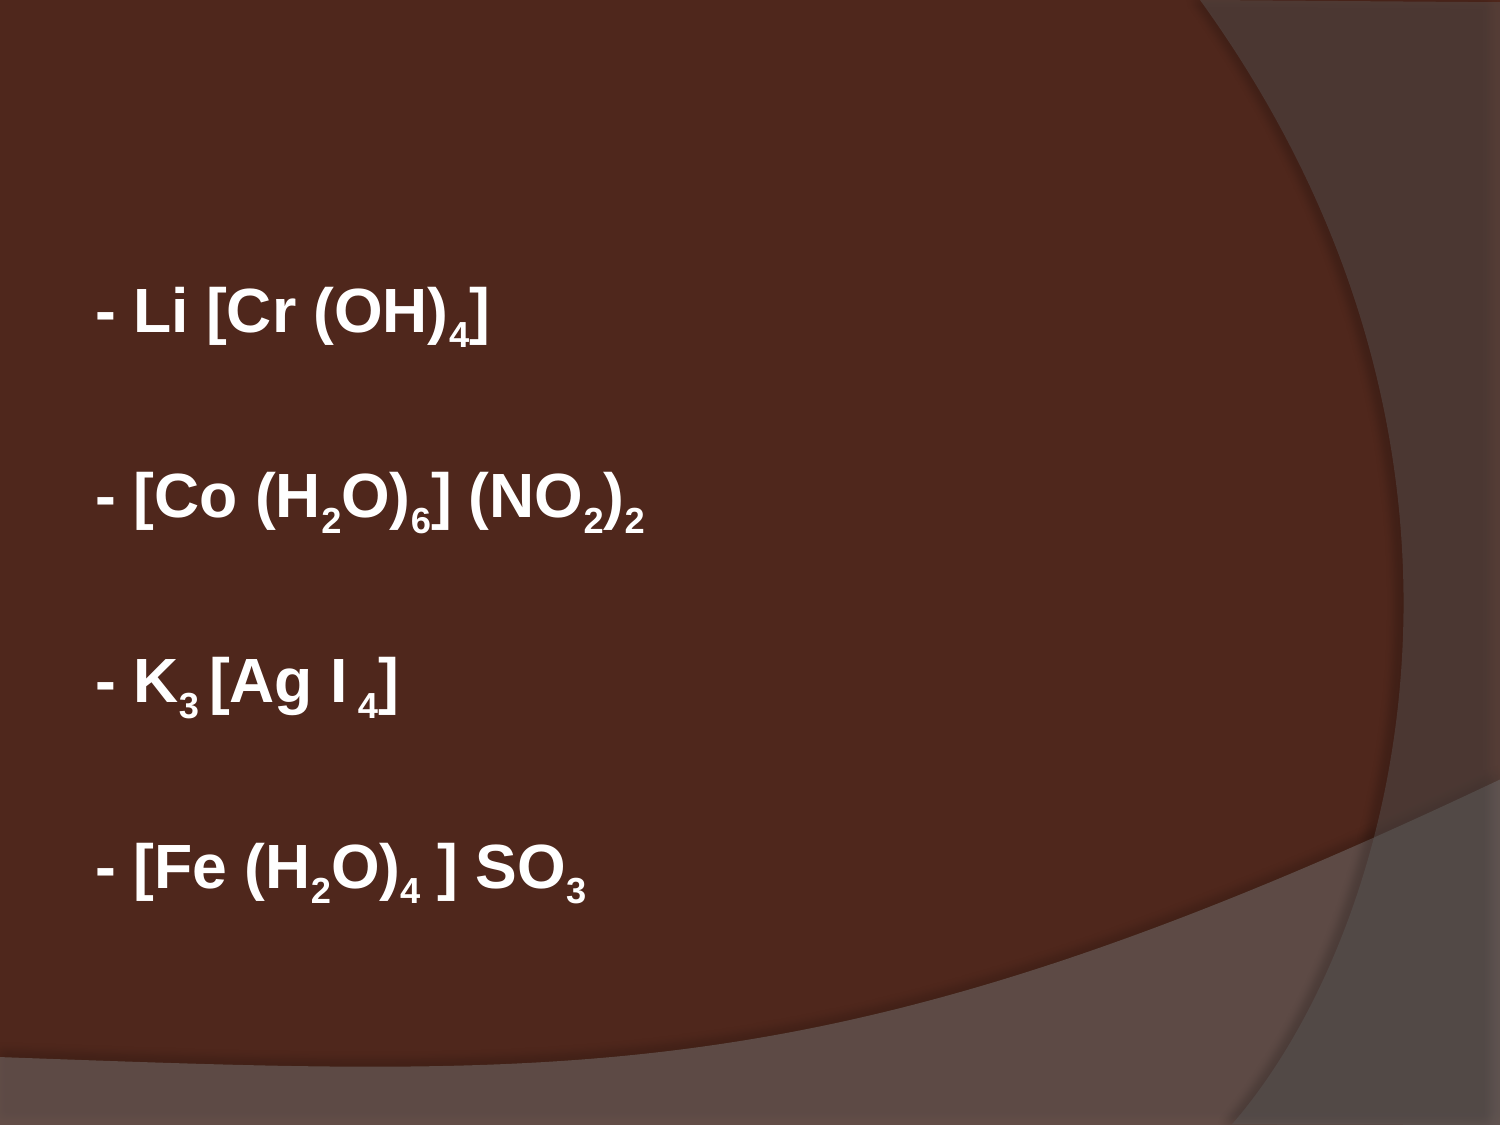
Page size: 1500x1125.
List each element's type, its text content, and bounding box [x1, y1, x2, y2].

list - Li [Cr (OH)4] - [Co (H2O)6] (NO2)2 - K3 [Ag I 4] - [Fe (H2O)4 ] SO3 [75, 262, 1300, 1005]
